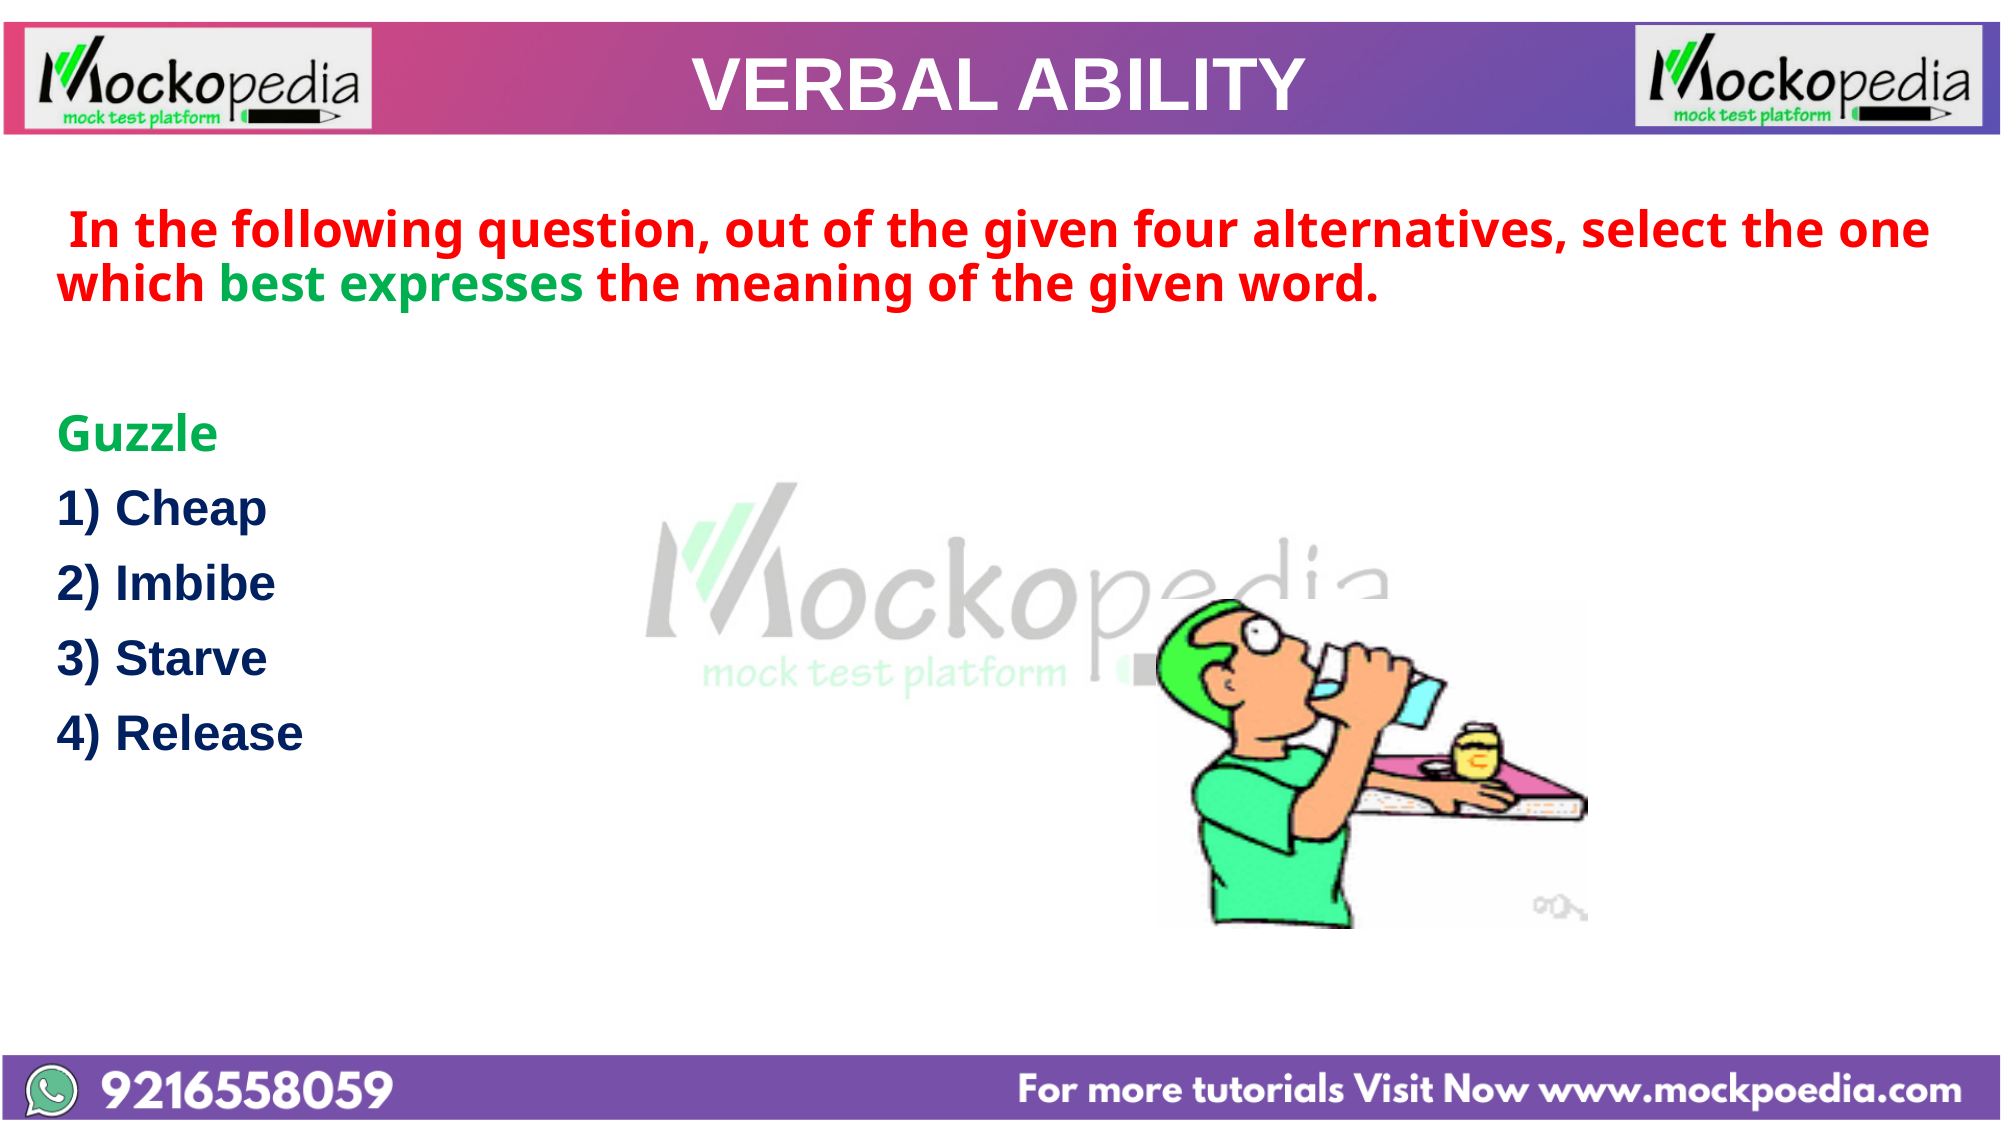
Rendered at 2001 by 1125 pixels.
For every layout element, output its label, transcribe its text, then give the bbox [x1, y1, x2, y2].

list In the following question, out of the given four alternatives, select the one which best expresses the meaning of the given word. Guzzle 1) Cheap 2) Imbibe 3) Starve 4) Release [41, 196, 1959, 1016]
picture [0, 0, 2001, 1125]
title VERBAL ABILITY [41, 31, 1959, 142]
